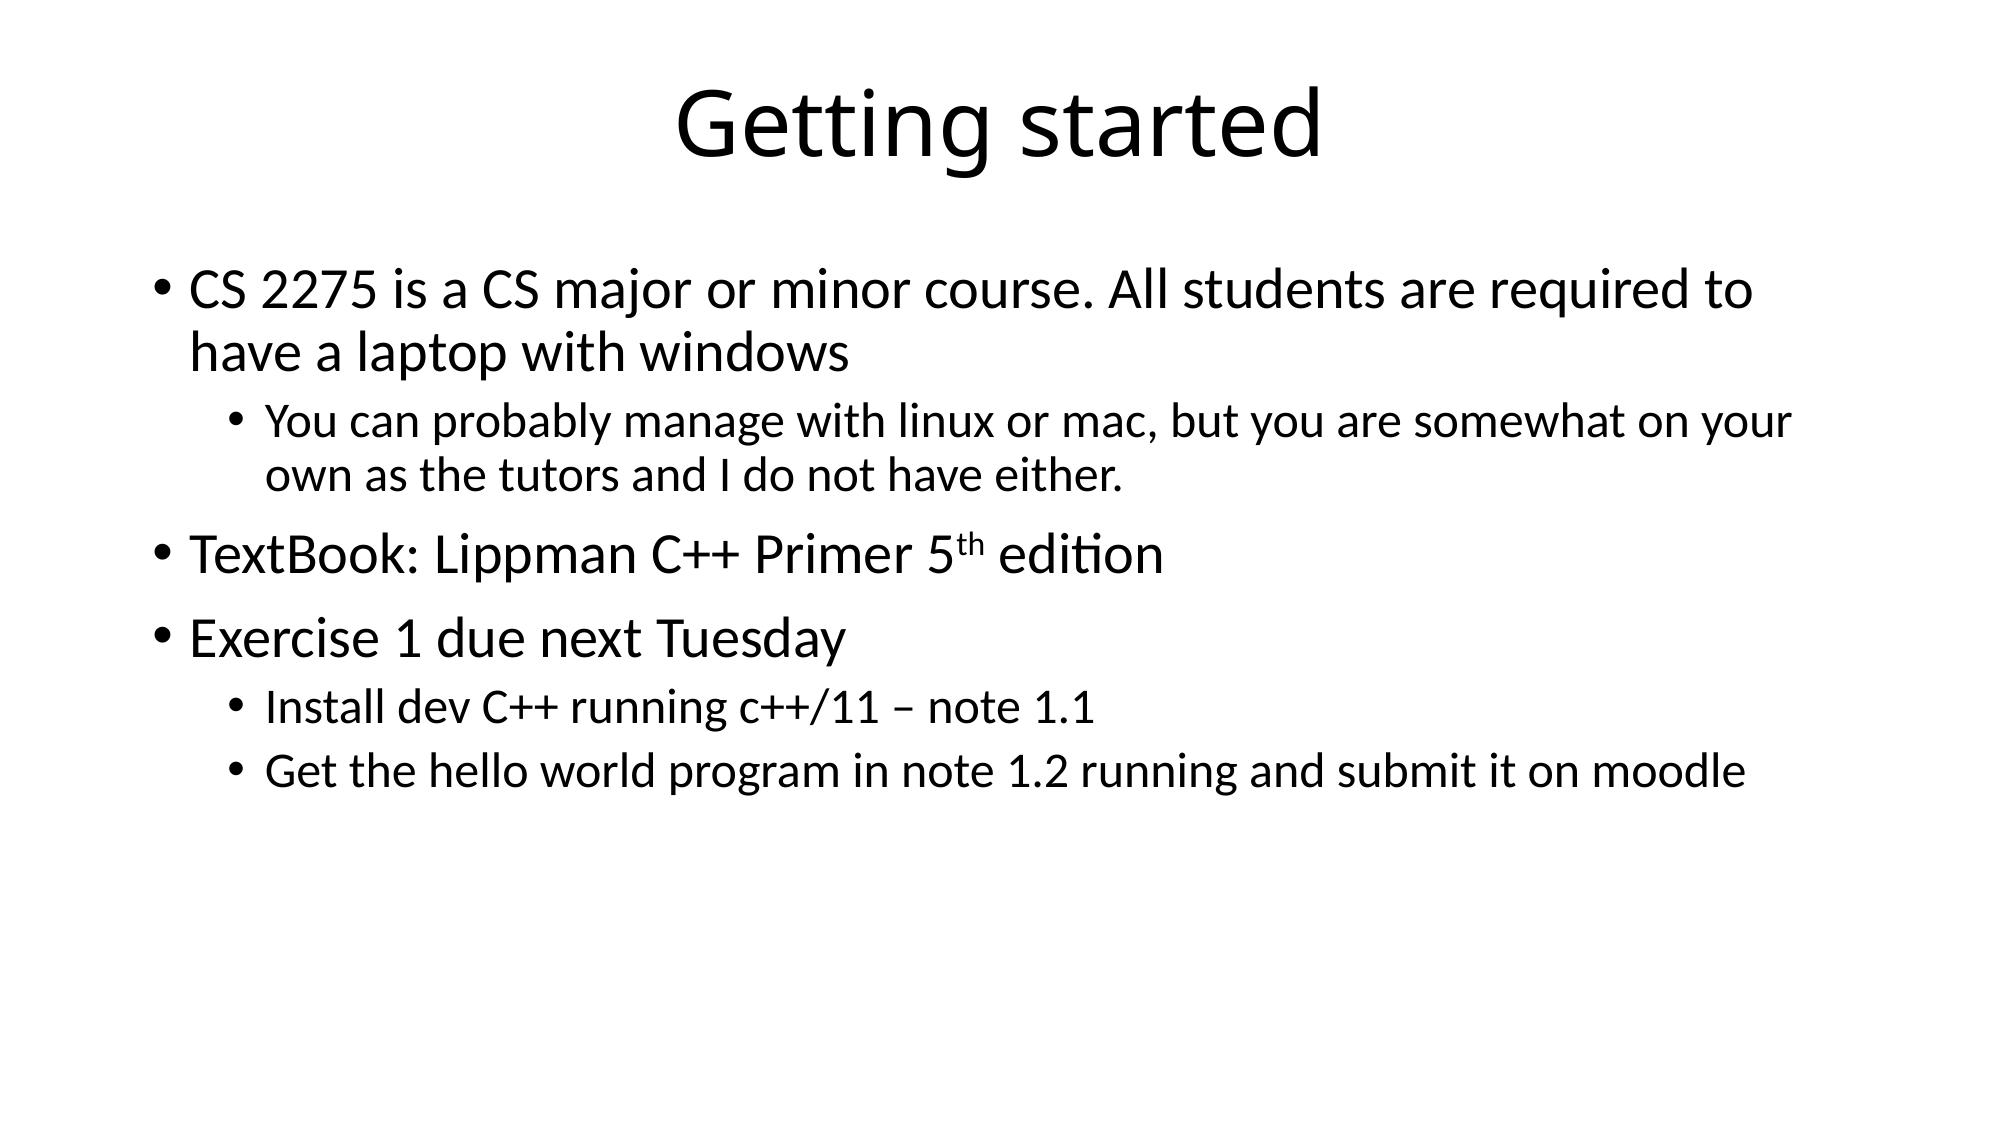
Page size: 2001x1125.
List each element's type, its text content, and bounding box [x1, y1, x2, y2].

list CS 2275 is a CS major or minor course. All students are required to have a laptop with windows You can probably manage with linux or mac, but you are somewhat on your own as the tutors and I do not have either. TextBook: Lippman C++ Primer 5th edition Exercise 1 due next Tuesday Install dev C++ running c++/11 – note 1.1 Get the hello world program in note 1.2 running and submit it on moodle [137, 250, 1863, 1014]
title Getting started [137, 59, 1863, 195]
